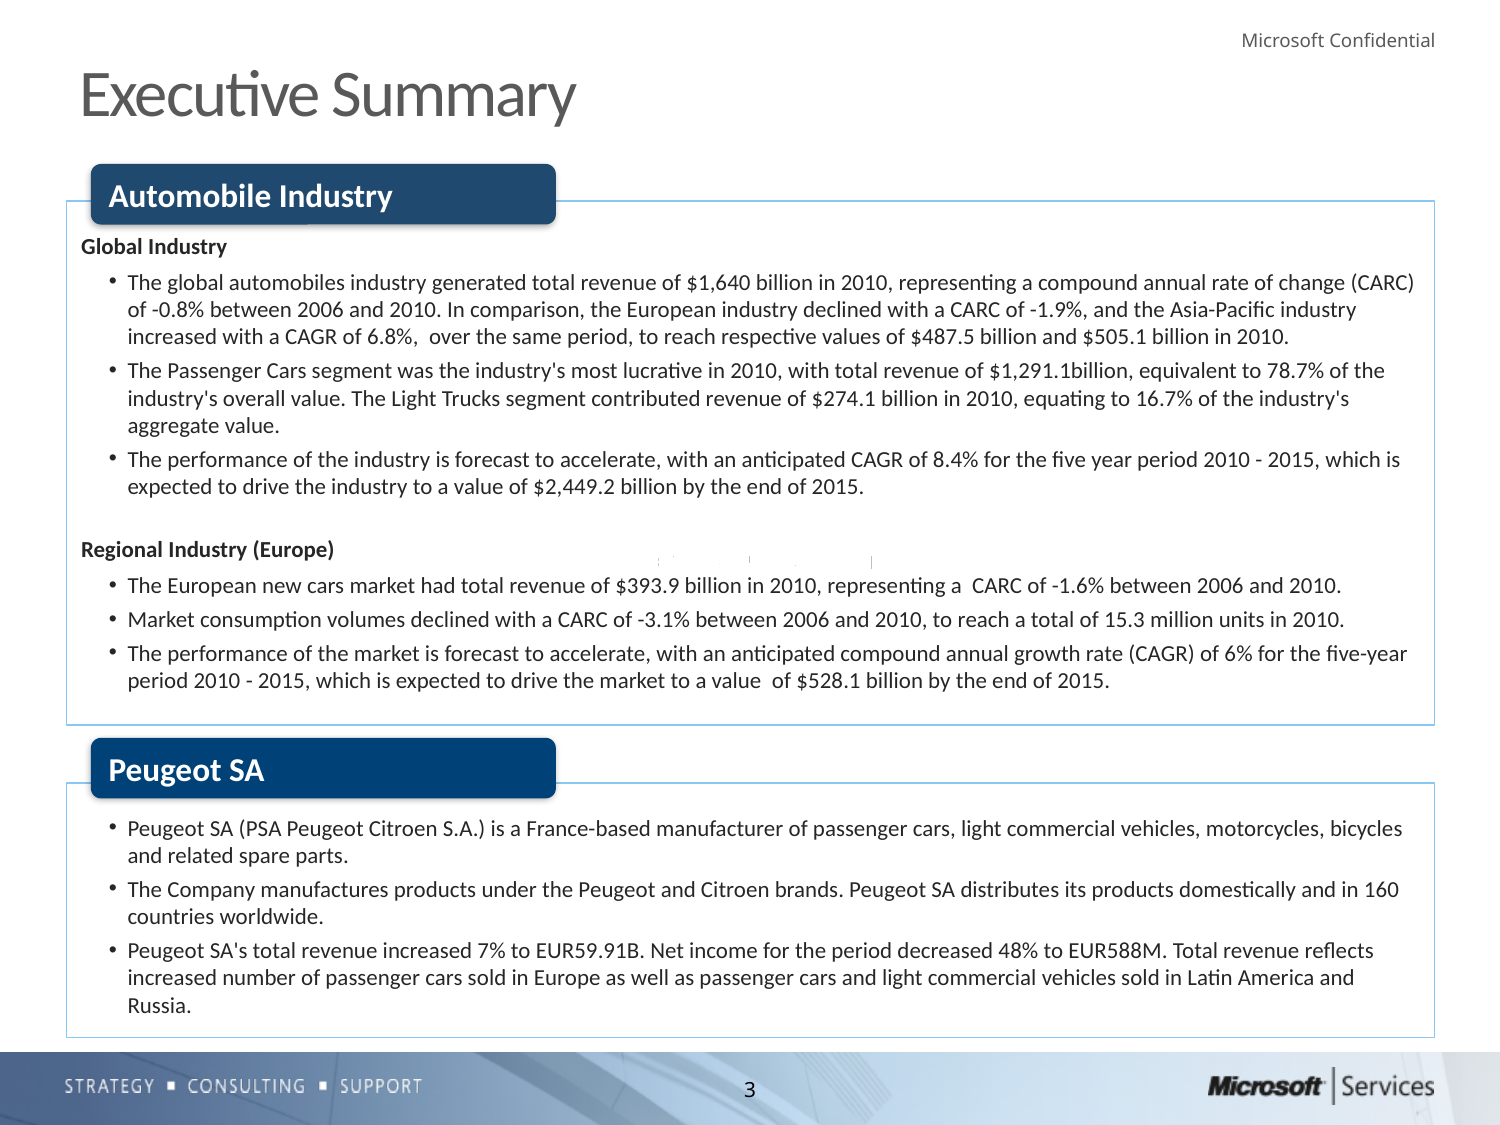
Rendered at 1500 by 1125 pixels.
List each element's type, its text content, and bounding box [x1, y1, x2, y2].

text_box Peugeot SA (PSA Peugeot Citroen S.A.) is a France-based manufacturer of passenger cars, light commercial vehicles, motorcycles, bicycles and related spare parts. The Company manufactures products under the Peugeot and Citroen brands. Peugeot SA distributes its products domestically and in 160 countries worldwide. Peugeot SA's total revenue increased 7% to EUR59.91B. Net income for the period decreased 48% to EUR588M. Total revenue reflects increased number of passenger cars sold in Europe as well as passenger cars and light commercial vehicles sold in Latin America and Russia. [66, 783, 1435, 1038]
picture [0, 1052, 1500, 1125]
text_box Automobile Industry [90, 163, 556, 225]
text_box Global Industry The global automobiles industry generated total revenue of $1,640 billion in 2010, representing a compound annual rate of change (CARC) of -0.8% between 2006 and 2010. In comparison, the European industry declined with a CARC of -1.9%, and the Asia-Pacific industry increased with a CAGR of 6.8%, over the same period, to reach respective values of $487.5 billion and $505.1 billion in 2010. The Passenger Cars segment was the industry's most lucrative in 2010, with total revenue of $1,291.1billion, equivalent to 78.7% of the industry's overall value. The Light Trucks segment contributed revenue of $274.1 billion in 2010, equating to 16.7% of the industry's aggregate value. The performance of the industry is forecast to accelerate, with an anticipated CAGR of 8.4% for the five year period 2010 - 2015, which is expected to drive the industry to a value of $2,449.2 billion by the end of 2015. Regional Industry (Europe) The European new cars market had total revenue of $393.9 billion in 2010, representing a CARC of -1.6% between 2006 and 2010. Market consumption volumes declined with a CARC of -3.1% between 2006 and 2010, to reach a total of 15.3 million units in 2010. The performance of the market is forecast to accelerate, with an anticipated compound annual growth rate (CAGR) of 6% for the five-year period 2010 - 2015, which is expected to drive the market to a value of $528.1 billion by the end of 2015. [66, 201, 1435, 725]
text_box Peugeot SA [90, 737, 556, 799]
title Executive Summary [79, 59, 1435, 143]
